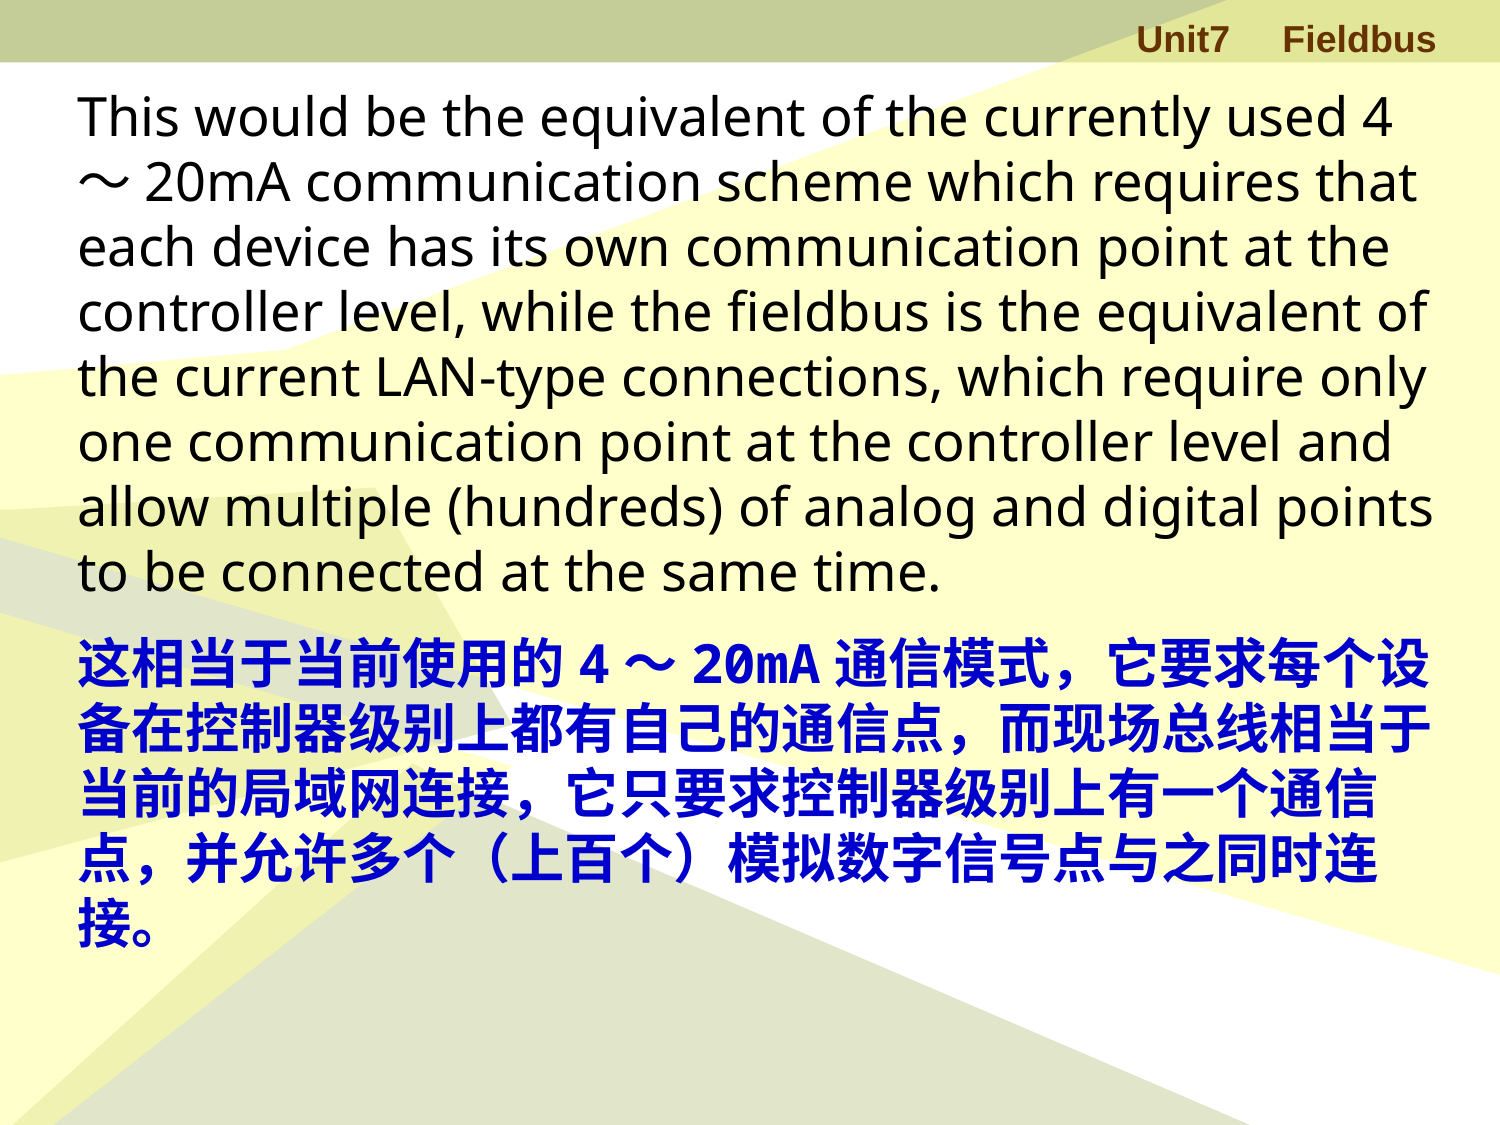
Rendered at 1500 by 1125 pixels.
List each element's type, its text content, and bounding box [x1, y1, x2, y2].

text_box This would be the equivalent of the currently used 4～20mA communication scheme which requires that each device has its own communication point at the controller level, while the fieldbus is the equivalent of the current LAN-type connections, which require only one communication point at the controller level and allow multiple (hundreds) of analog and digital points to be connected at the same time. 这相当于当前使用的4～20mA通信模式，它要求每个设备在控制器级别上都有自己的通信点，而现场总线相当于当前的局域网连接，它只要求控制器级别上有一个通信点，并允许多个（上百个）模拟数字信号点与之同时连接。 [62, 75, 1475, 962]
